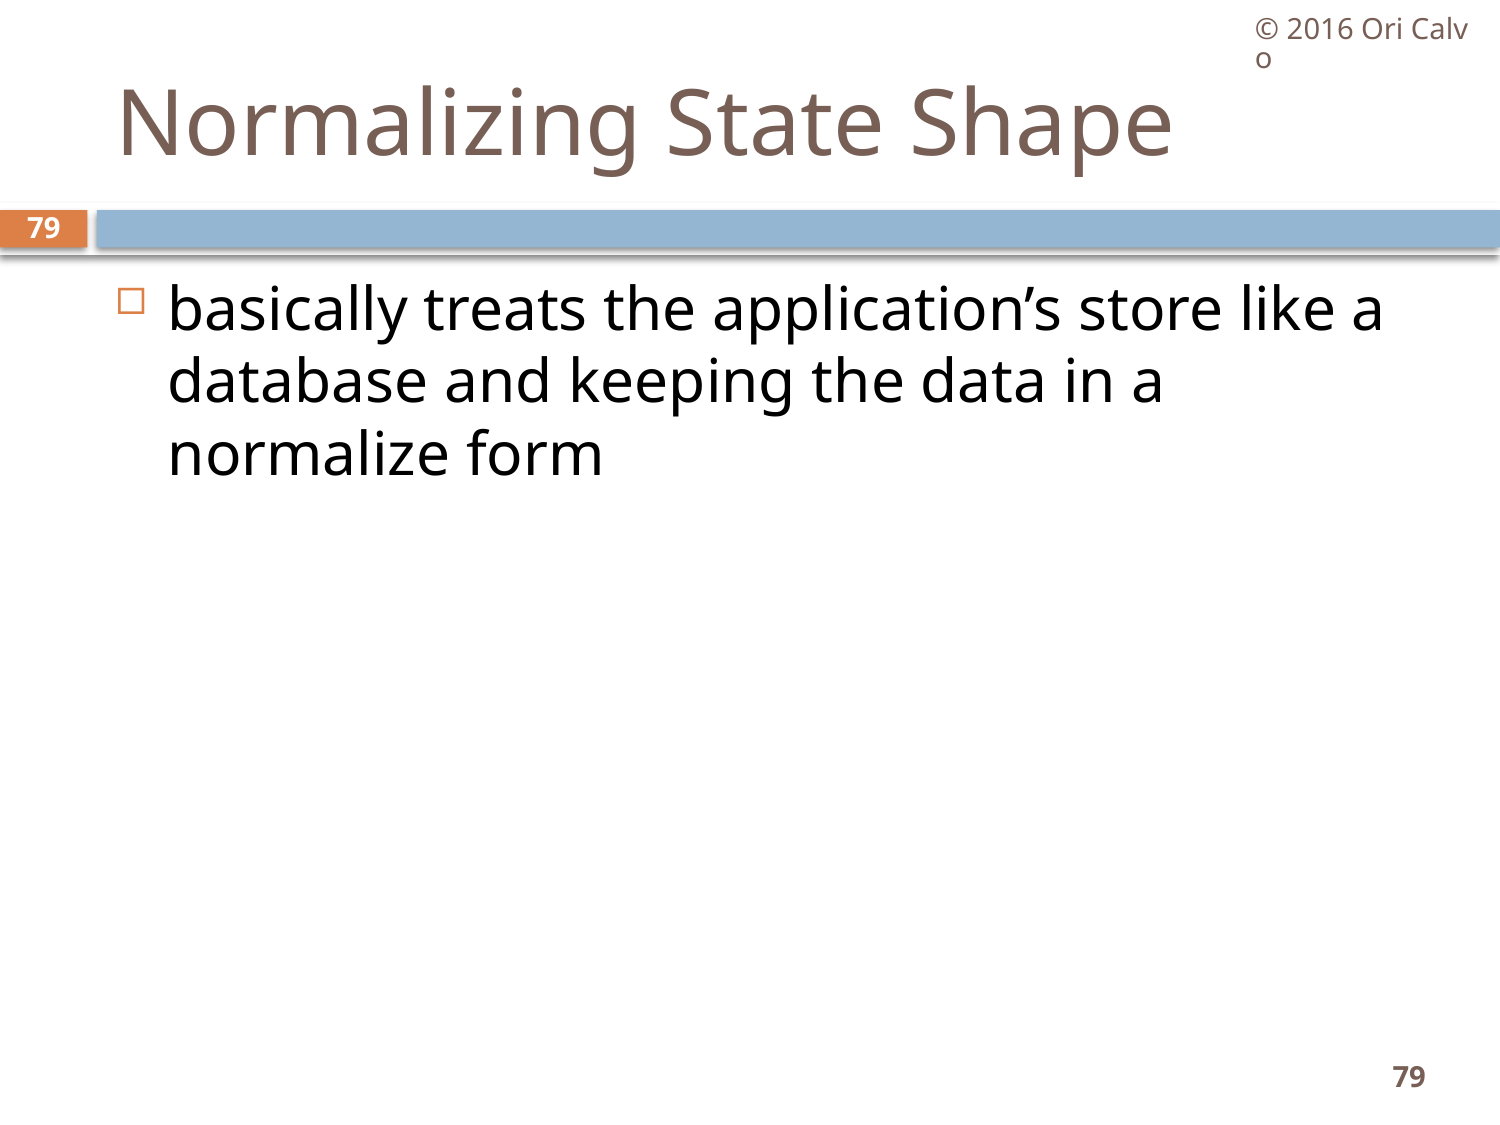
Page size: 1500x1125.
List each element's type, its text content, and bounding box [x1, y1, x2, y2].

footer © 2016 Ori Calvo [1240, 0, 1500, 60]
list basically treats the application’s store like a database and keeping the data in a normalize form [100, 262, 1438, 1094]
title Normalizing State Shape [100, 37, 1438, 200]
slide_number 79 [0, 208, 88, 249]
